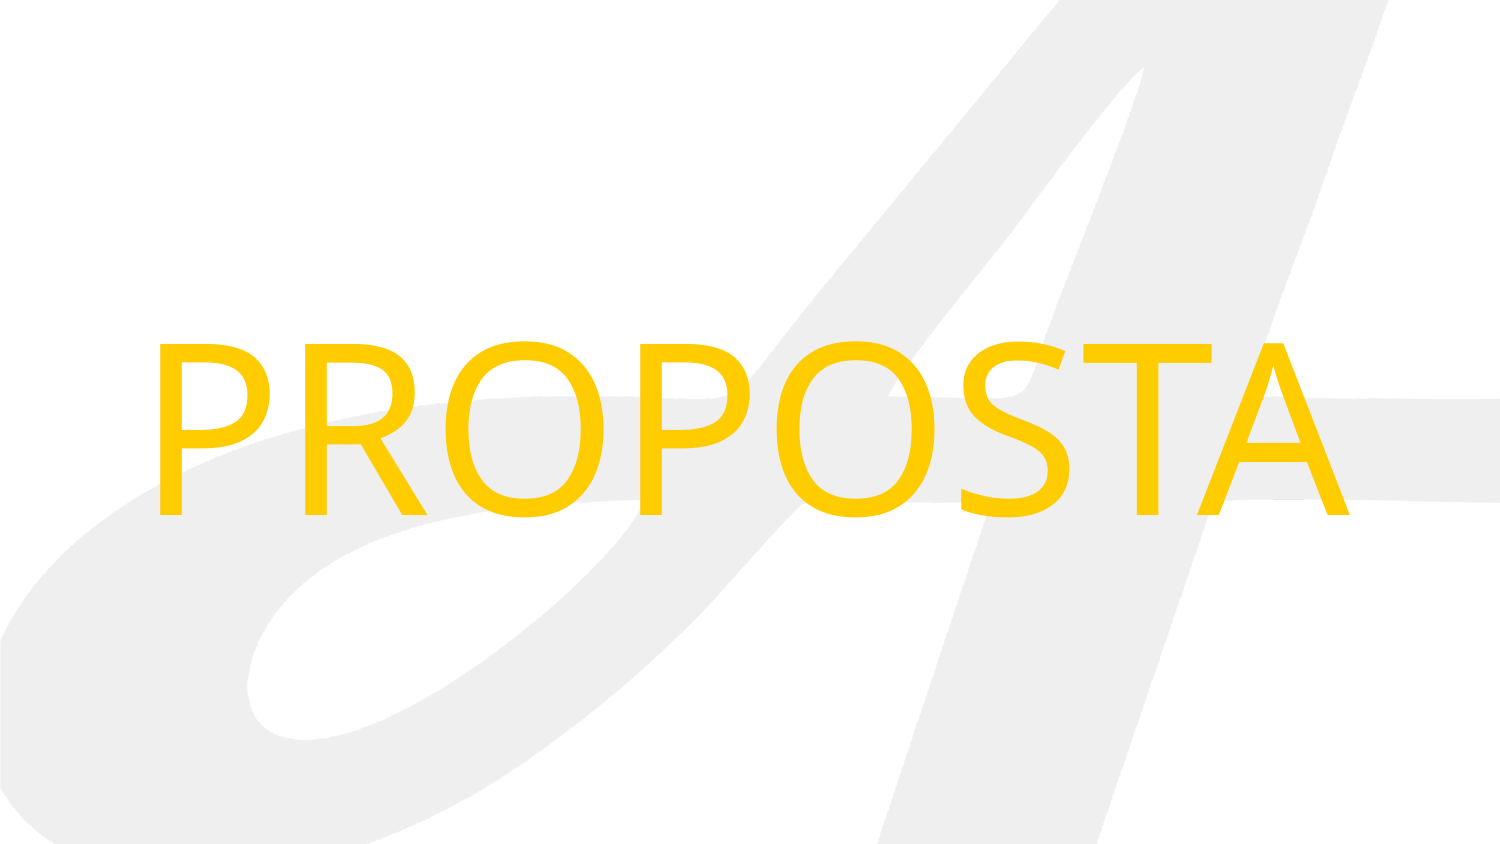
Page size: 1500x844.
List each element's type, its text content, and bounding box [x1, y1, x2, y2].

subtitle PROPOSTA [88, 268, 1400, 529]
picture [0, 0, 1500, 844]
